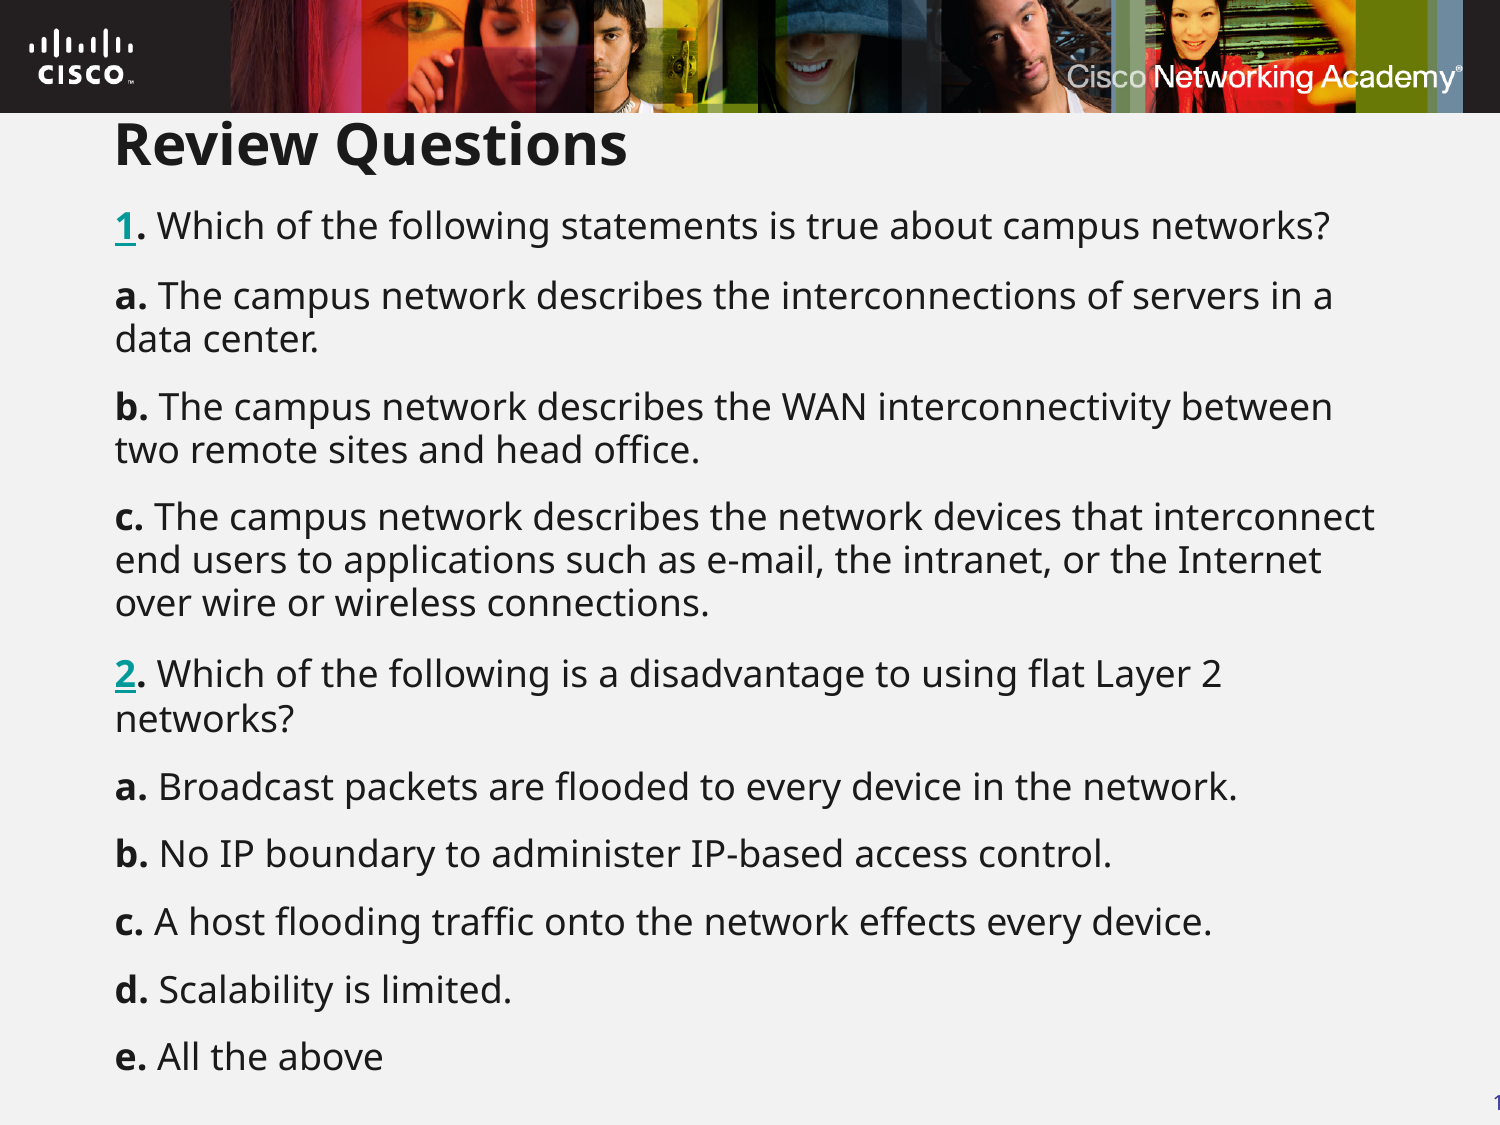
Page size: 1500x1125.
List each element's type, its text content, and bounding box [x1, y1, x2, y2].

list 1. Which of the following statements is true about campus networks? a. The campus network describes the interconnections of servers in a data center. b. The campus network describes the WAN interconnectivity between two remote sites and head office. c. The campus network describes the network devices that interconnect end users to applications such as e-mail, the intranet, or the Internet over wire or wireless connections. 2. Which of the following is a disadvantage to using flat Layer 2 networks? a. Broadcast packets are flooded to every device in the network. b. No IP boundary to administer IP-based access control. c. A host flooding traffic onto the network effects every device. d. Scalability is limited. e. All the above [107, 196, 1411, 1125]
picture [0, 0, 107, 113]
picture [1444, 0, 1500, 113]
title Review Questions [107, 0, 1444, 185]
